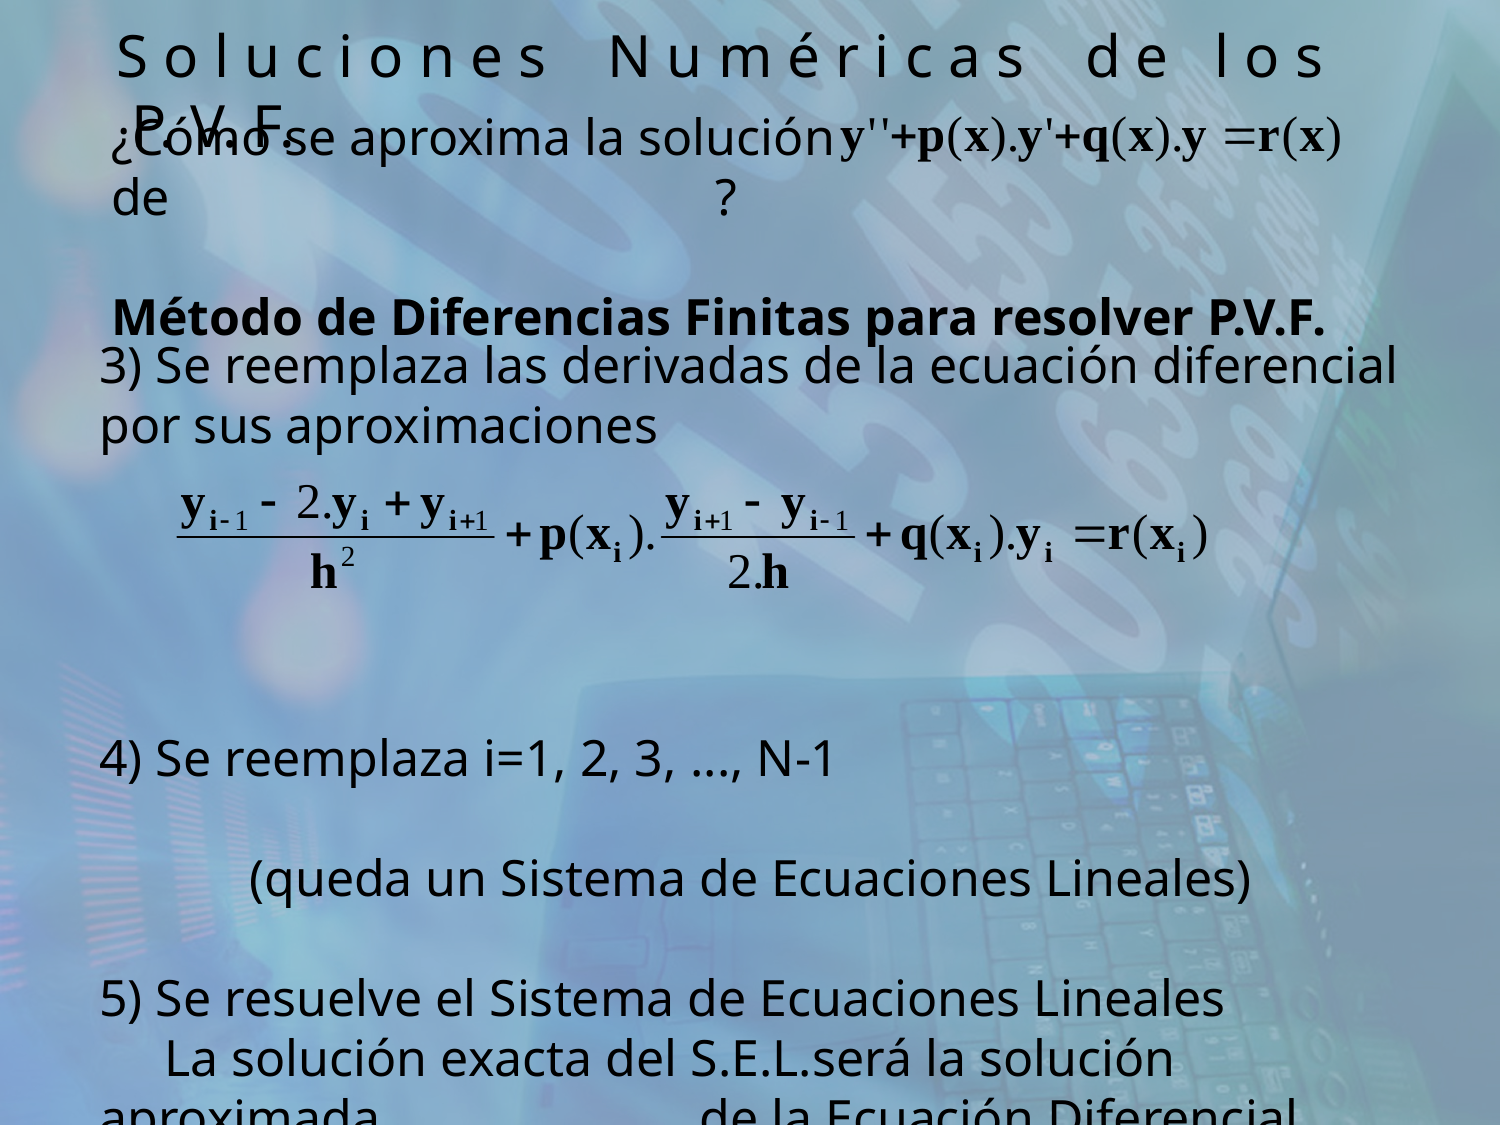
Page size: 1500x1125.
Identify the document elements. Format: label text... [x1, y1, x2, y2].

text_box 3) Se reemplaza las derivadas de la ecuación diferencial por sus aproximaciones 4) Se reemplaza i=1, 2, 3, ..., N-1 (queda un Sistema de Ecuaciones Lineales) 5) Se resuelve el Sistema de Ecuaciones Lineales La solución exacta del S.E.L.será la solución aproximada de la Ecuación Diferencial [84, 326, 1471, 1125]
text_box S o l u c i o n e s N u m é r i c a s d e l o s P. V. F. [101, 12, 1357, 167]
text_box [832, 105, 1350, 173]
text_box ¿Cómo se aproxima la solución de ? Método de Diferencias Finitas para resolver P.V.F. [96, 97, 1483, 413]
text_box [168, 467, 1357, 677]
